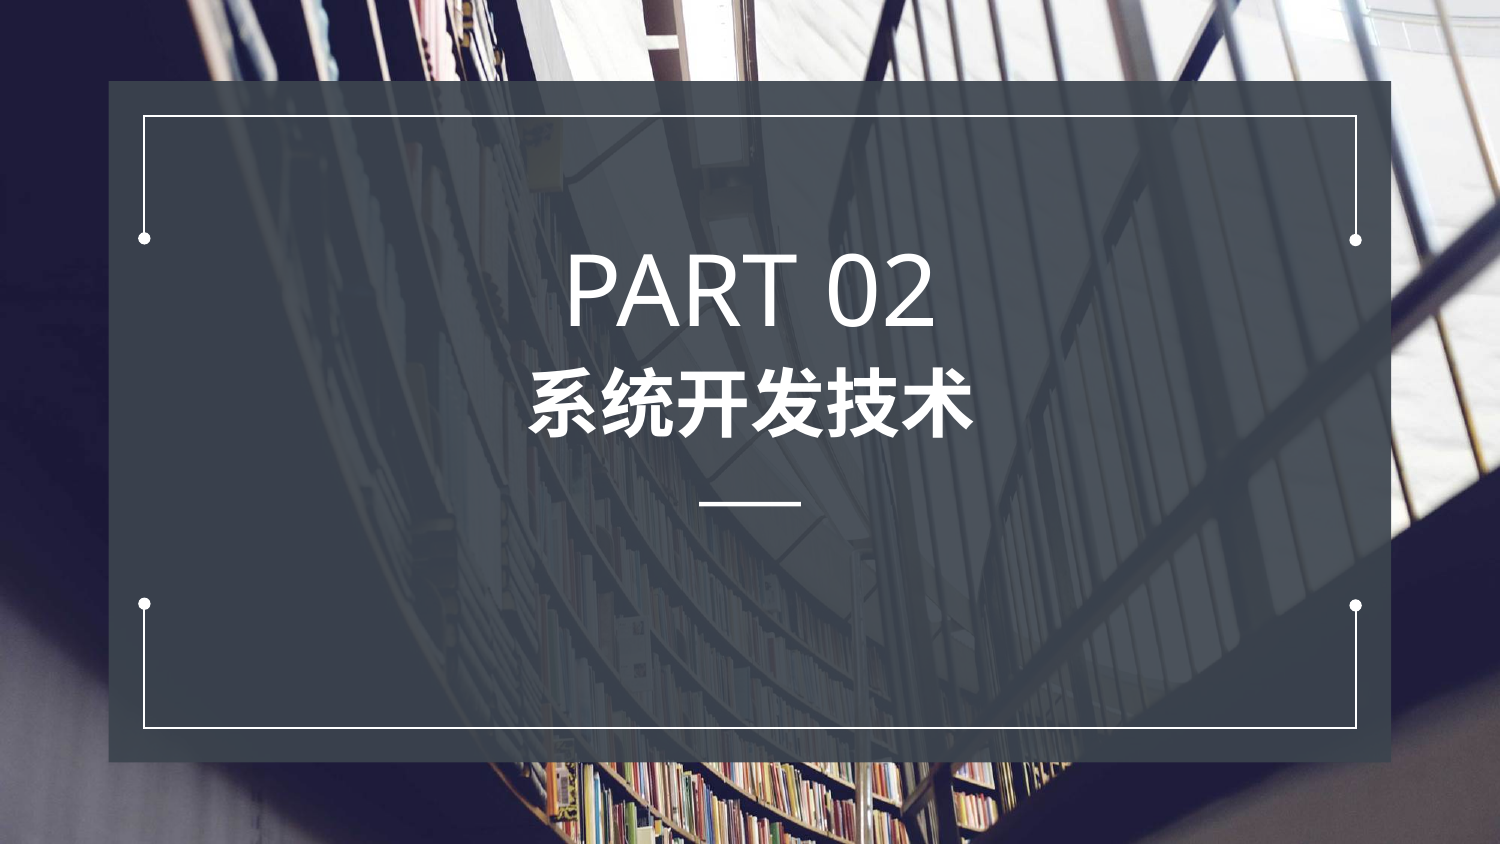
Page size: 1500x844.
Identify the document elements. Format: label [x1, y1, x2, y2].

text_box [108, 81, 1392, 763]
picture [0, 0, 1500, 844]
